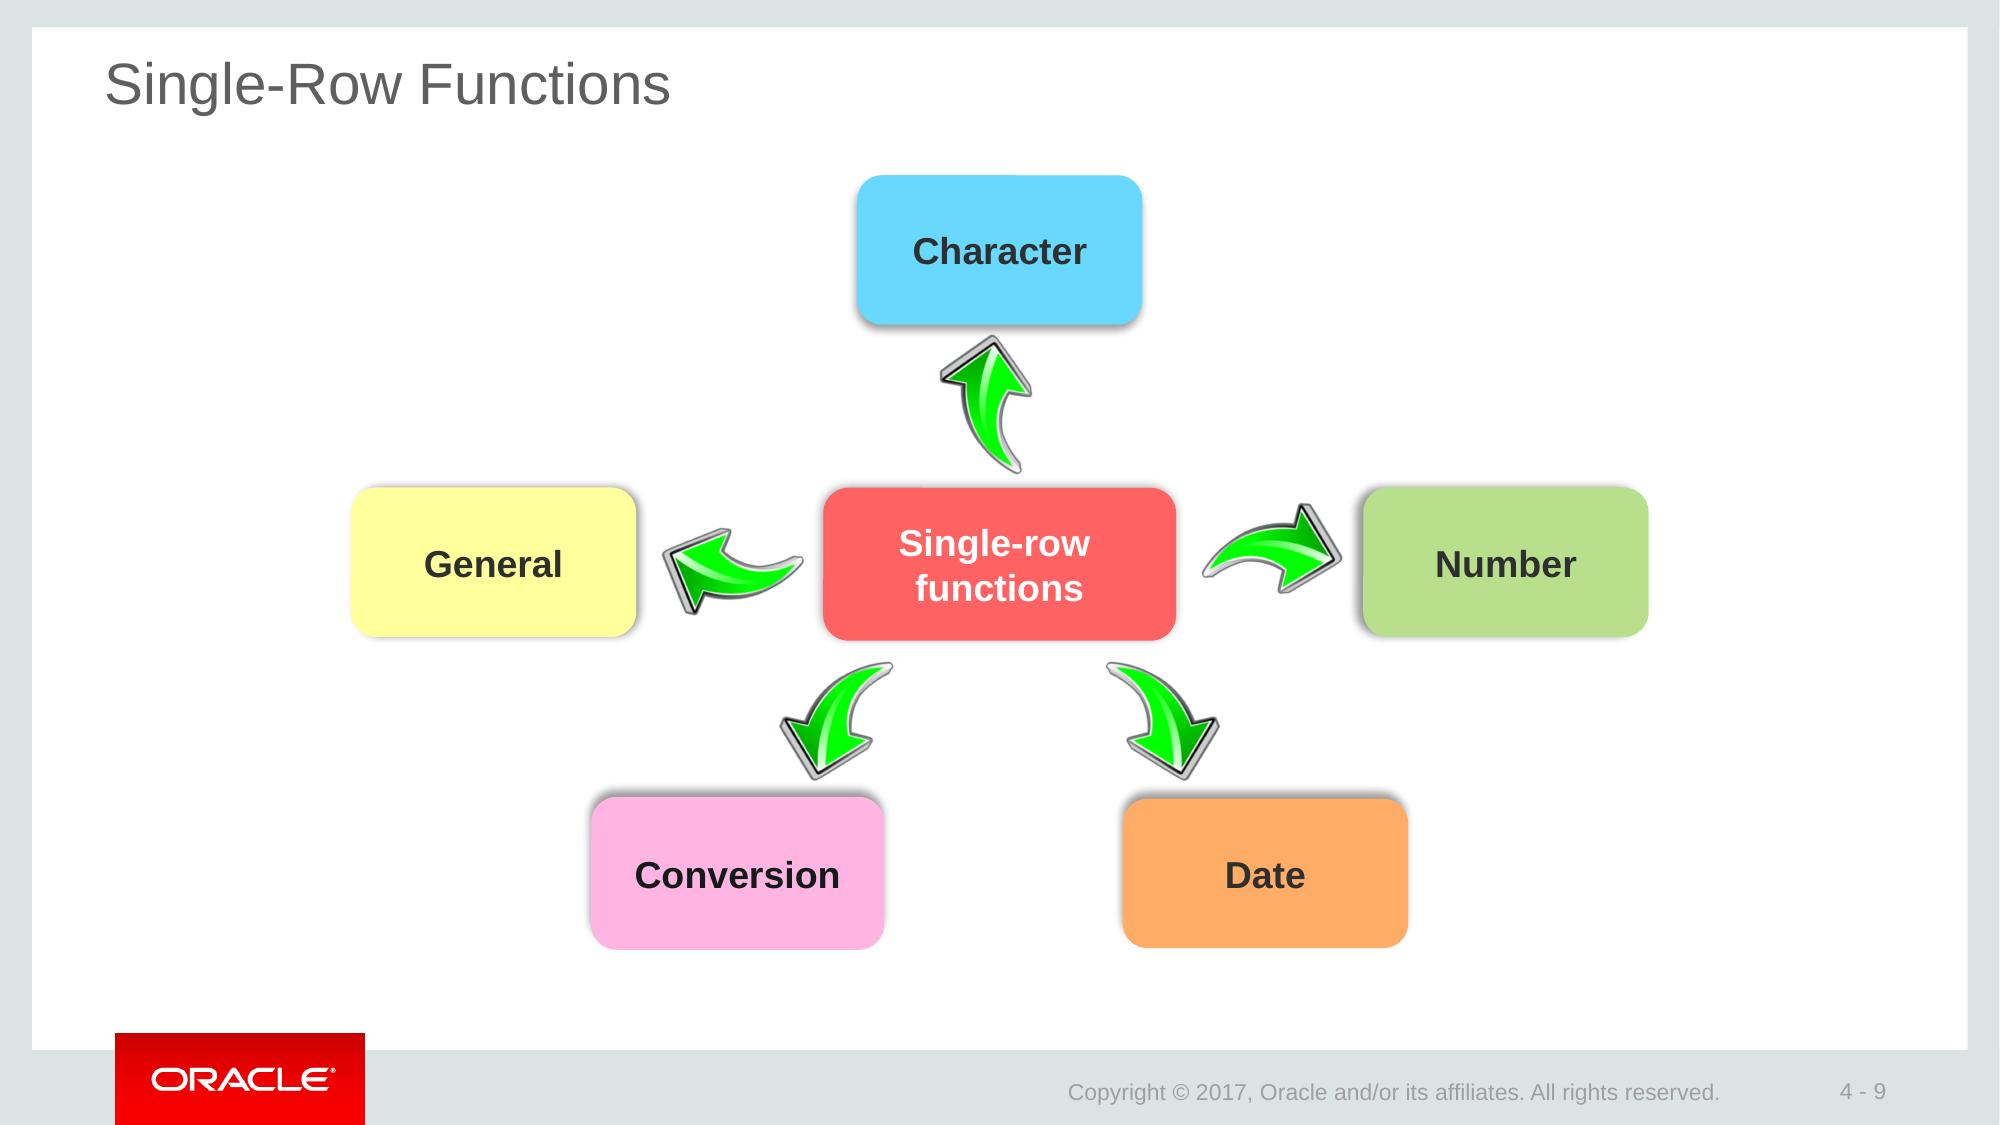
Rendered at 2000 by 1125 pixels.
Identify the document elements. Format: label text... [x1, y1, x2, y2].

text_box Conversion [591, 796, 885, 950]
picture [115, 1033, 365, 1125]
picture [1196, 490, 1348, 632]
text_box Character [857, 175, 1143, 325]
picture [656, 496, 808, 628]
text_box Single-row functions [823, 487, 1177, 641]
picture [772, 654, 923, 784]
picture [927, 329, 1073, 480]
title Single-Row Functions [101, 43, 1898, 188]
picture [1076, 654, 1227, 784]
text_box General [350, 487, 637, 637]
text_box Date [1122, 798, 1409, 949]
text_box Number [1363, 487, 1649, 637]
